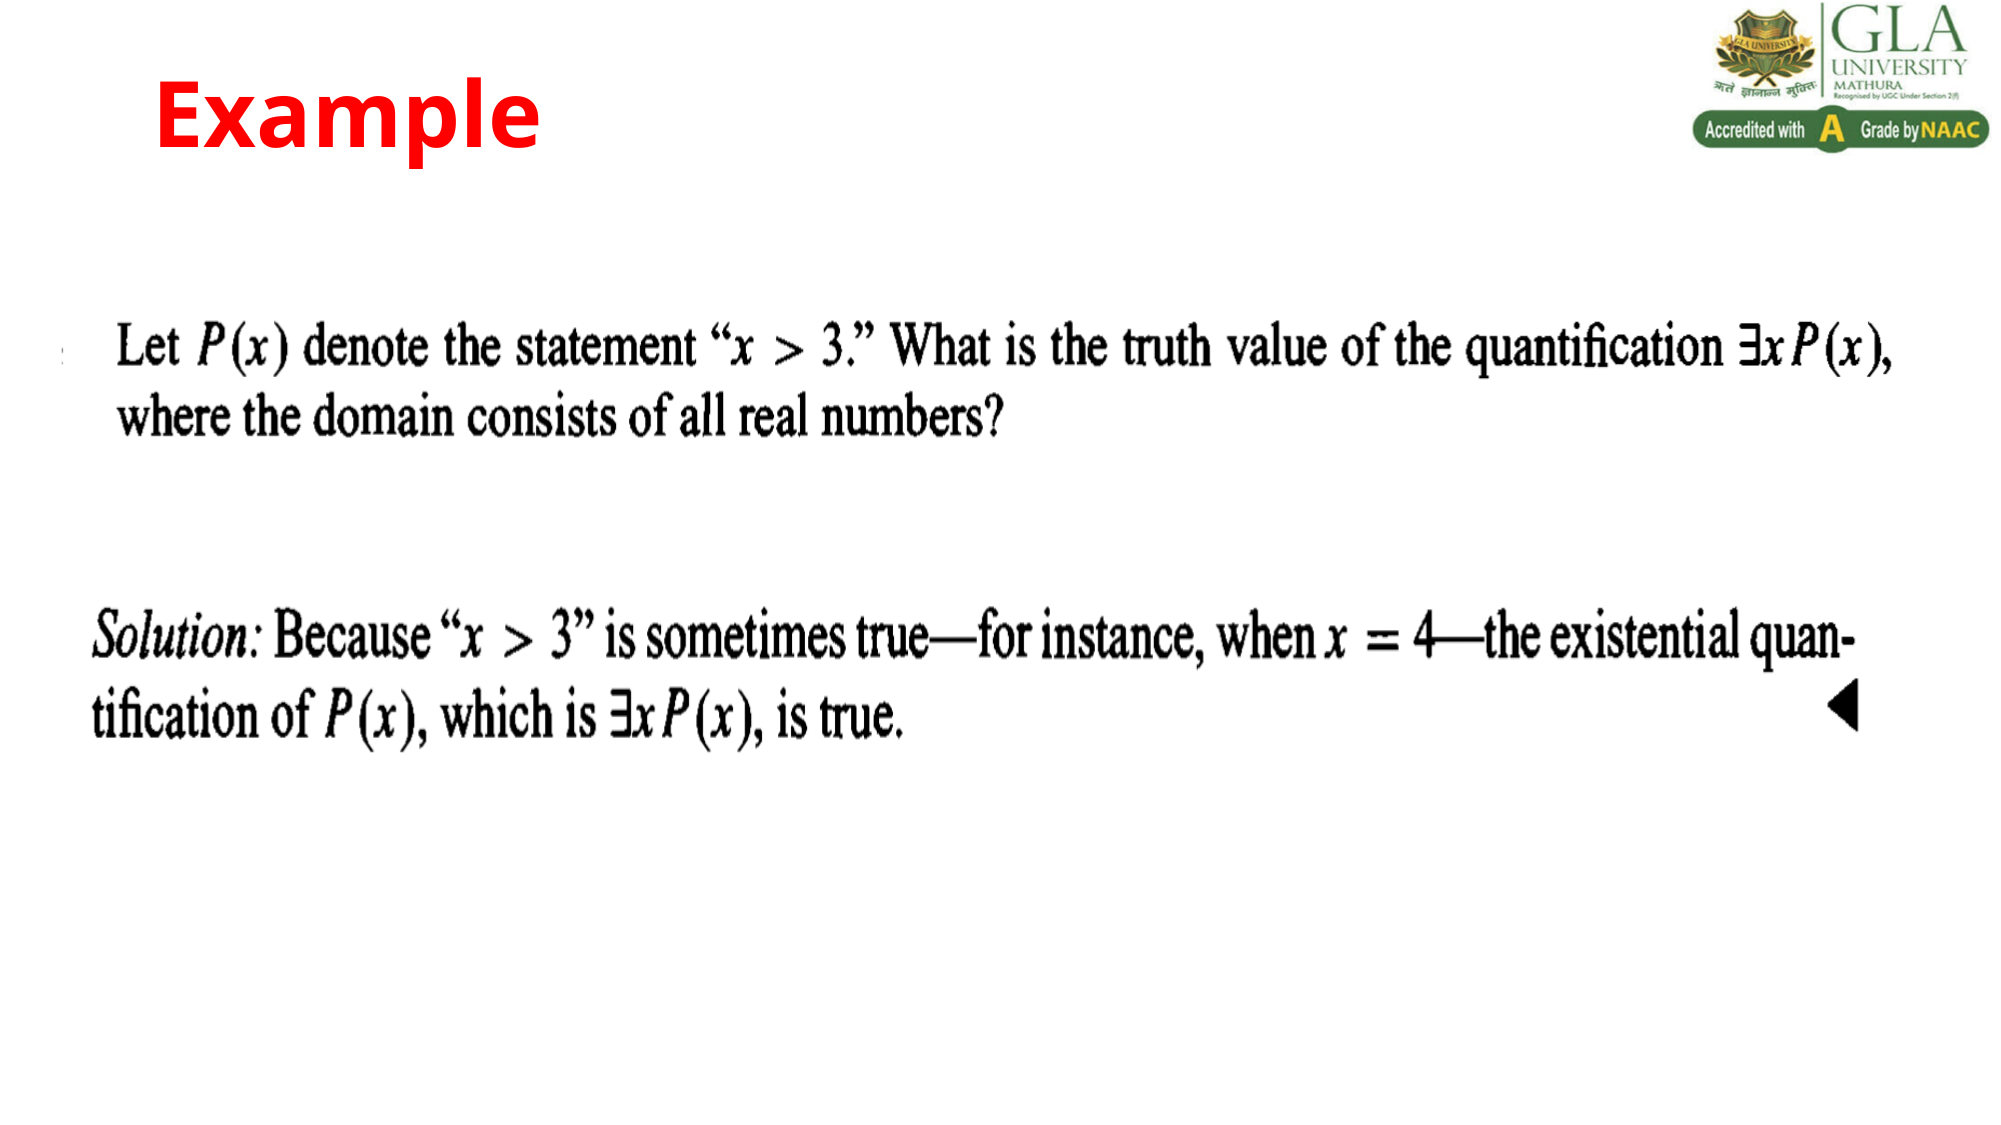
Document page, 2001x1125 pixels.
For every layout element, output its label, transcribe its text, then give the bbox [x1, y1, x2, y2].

picture [61, 562, 1921, 848]
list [61, 229, 1959, 481]
title Example [137, 55, 1863, 181]
picture [1687, 2, 1996, 156]
